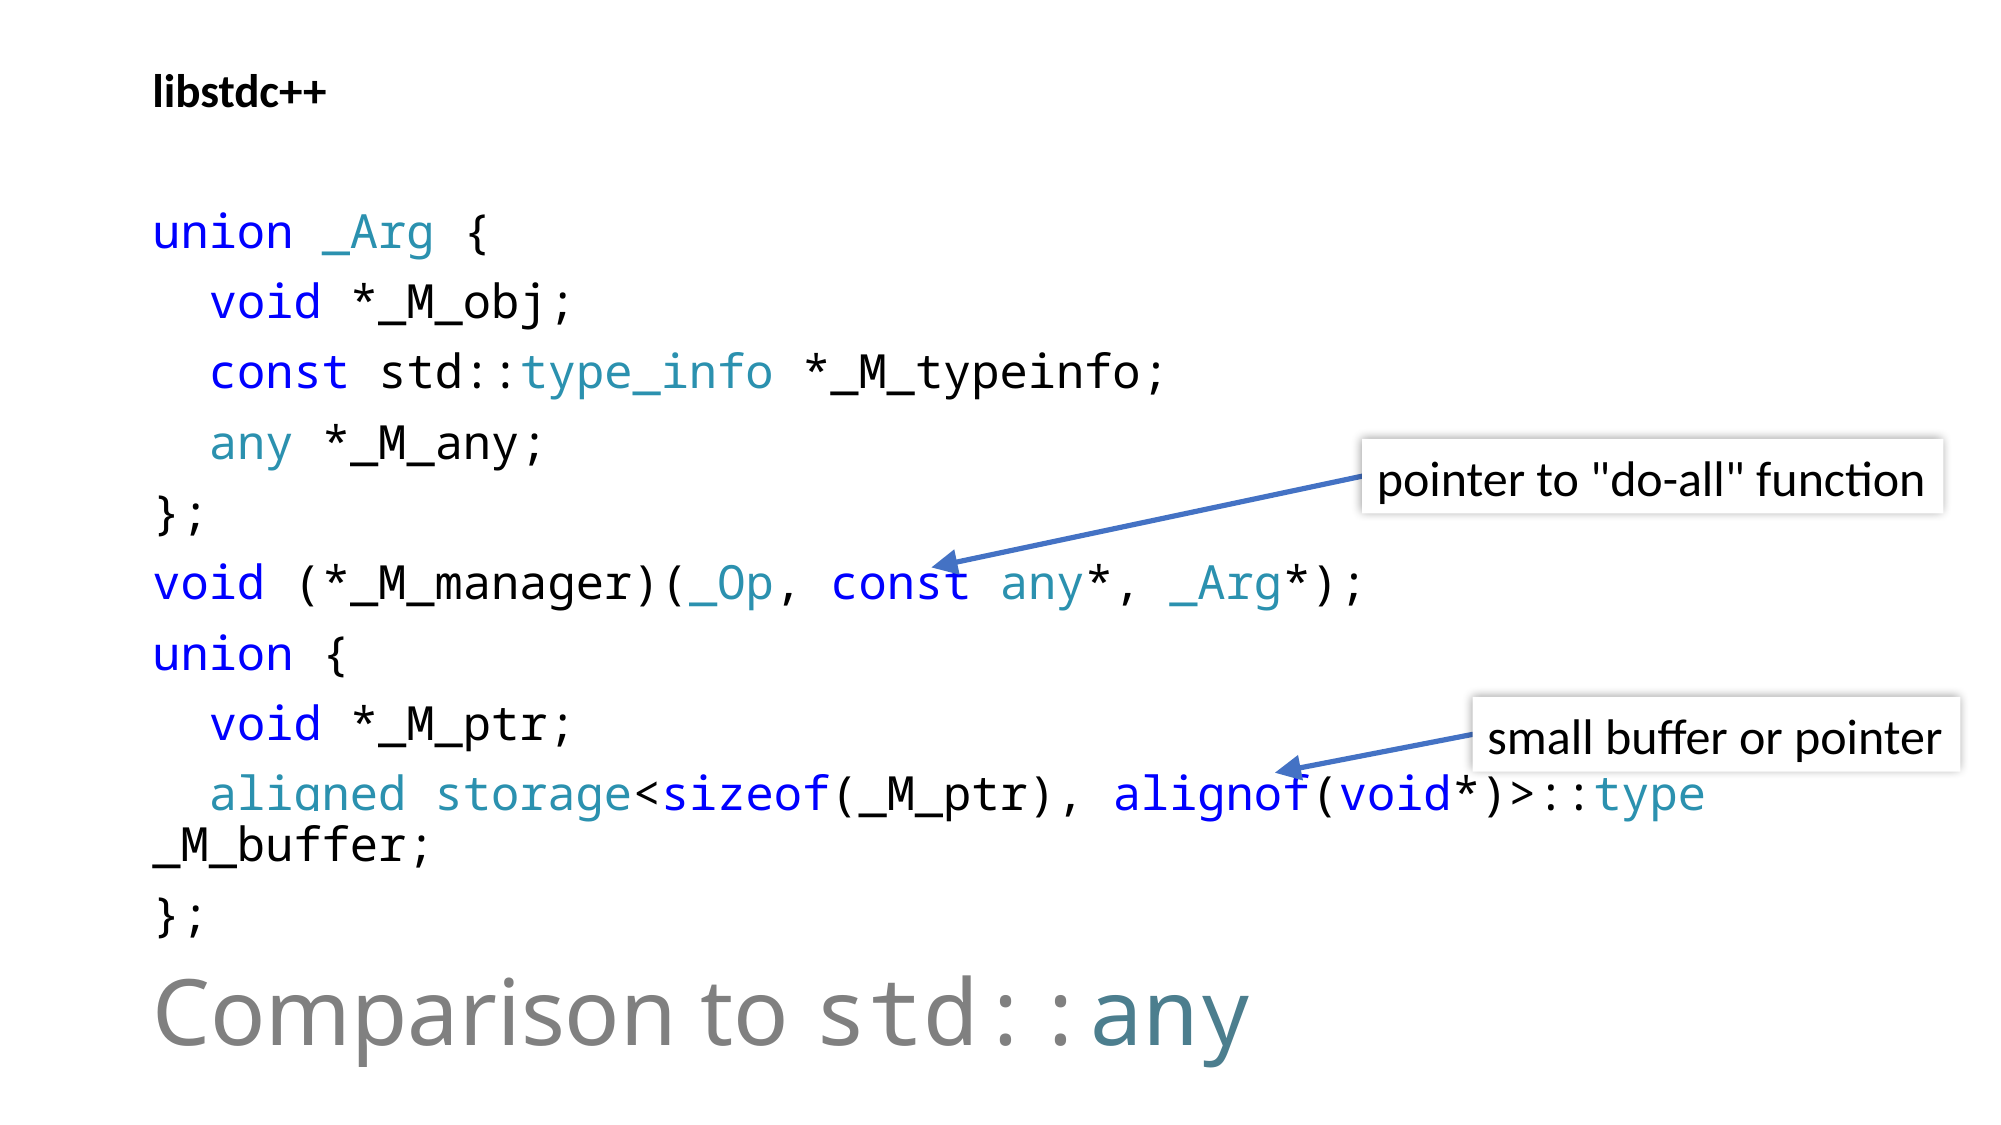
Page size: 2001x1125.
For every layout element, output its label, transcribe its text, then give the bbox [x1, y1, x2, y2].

text_box small buffer or pointer [1472, 696, 1961, 772]
title Comparison to std::any [137, 954, 1863, 1125]
list libstdc++ union _Arg { void *_M_obj; const std::type_info *_M_typeinfo; any *_M_any; }; void (*_M_manager)(_Op, const any*, _Arg*); union { void *_M_ptr; aligned_storage<sizeof(_M_ptr), alignof(void*)>::type _M_buffer; }; [137, 59, 2000, 954]
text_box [931, 476, 1363, 568]
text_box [1274, 734, 1473, 773]
text_box pointer to "do-all" function [1362, 438, 1944, 514]
